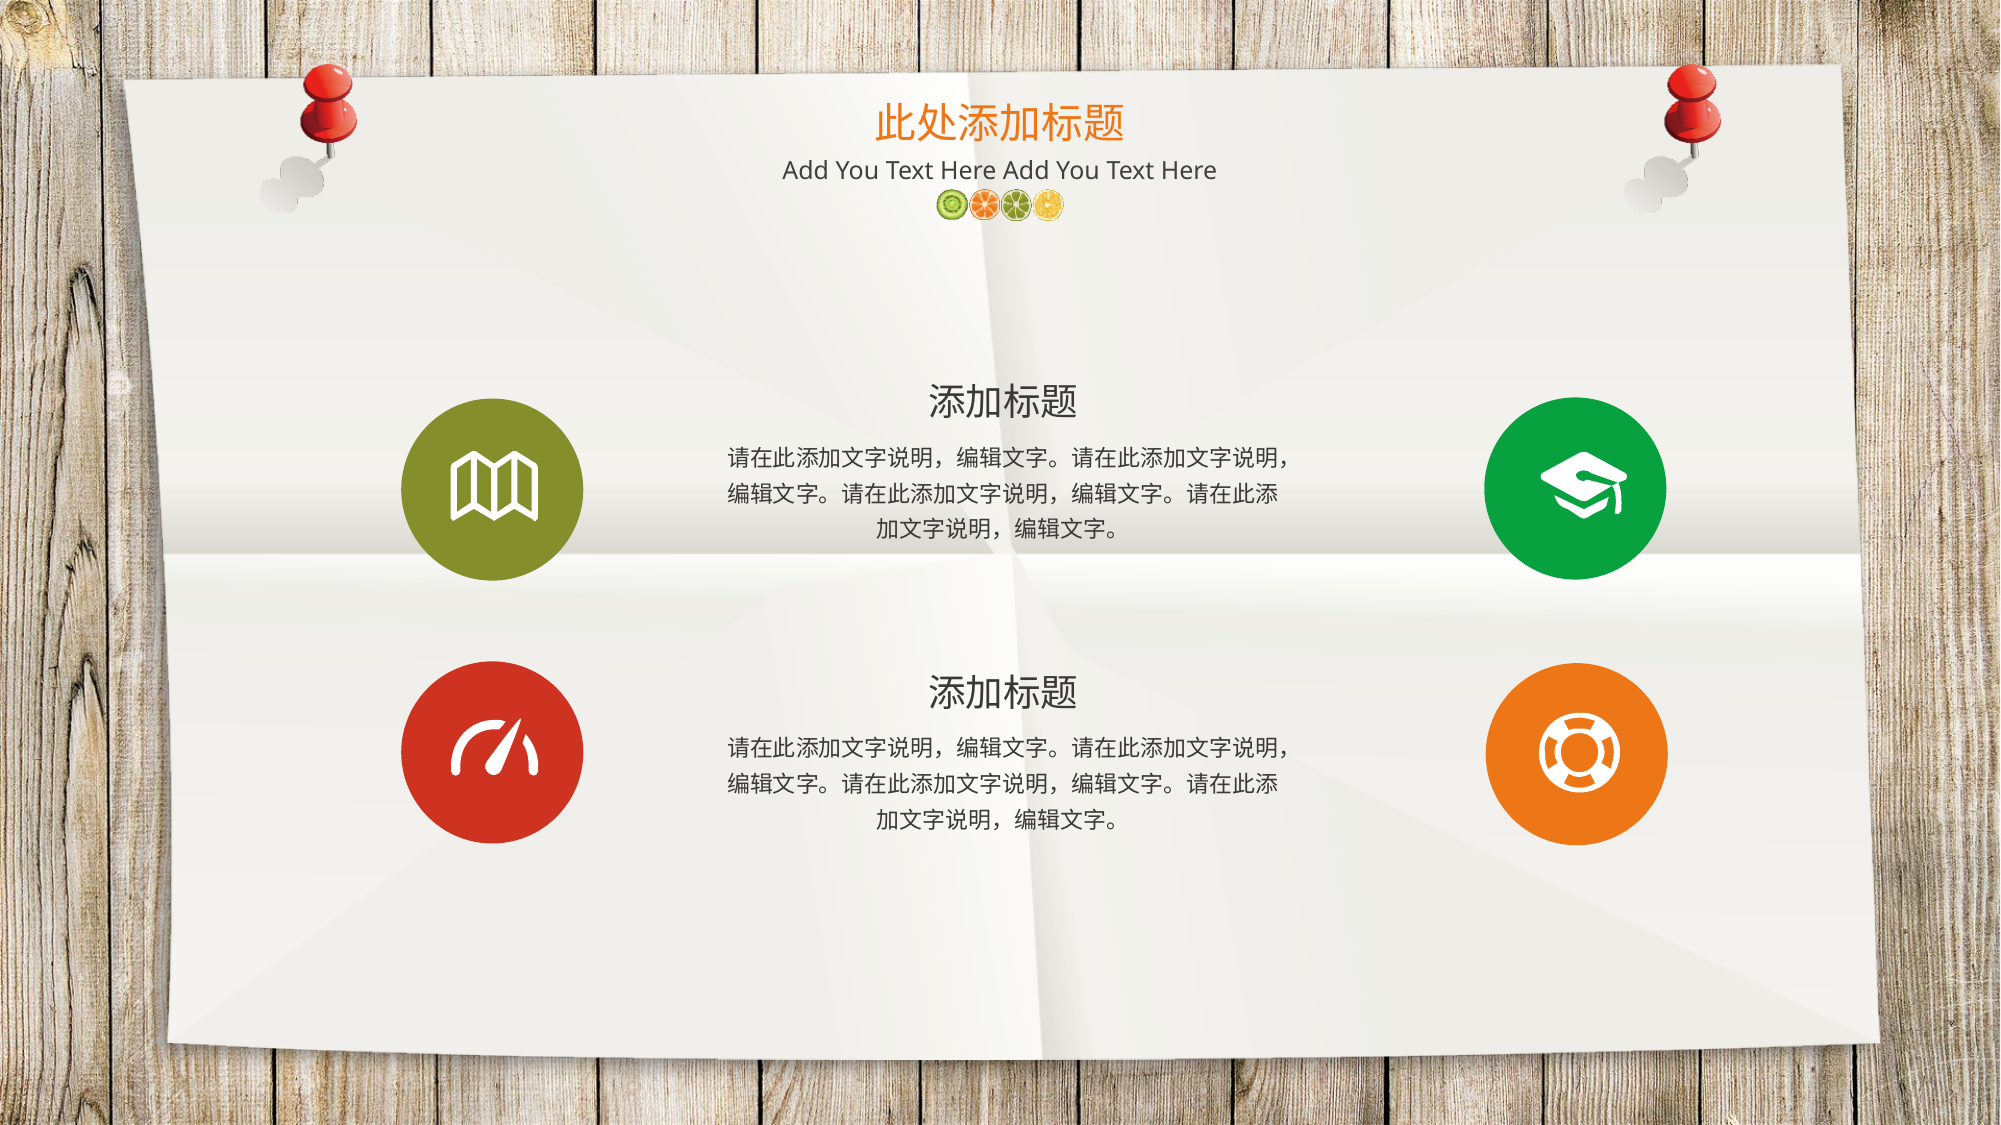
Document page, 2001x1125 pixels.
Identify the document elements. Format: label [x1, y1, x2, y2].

picture [0, 0, 2001, 1125]
text_box [1500, 396, 1668, 581]
text_box [1540, 451, 1628, 515]
text_box [936, 189, 1064, 221]
text_box [400, 397, 504, 582]
text_box [1500, 662, 1669, 847]
text_box [1539, 712, 1621, 793]
text_box [400, 660, 504, 845]
text_box [451, 719, 504, 776]
text_box [450, 451, 504, 521]
text_box [1554, 495, 1609, 519]
